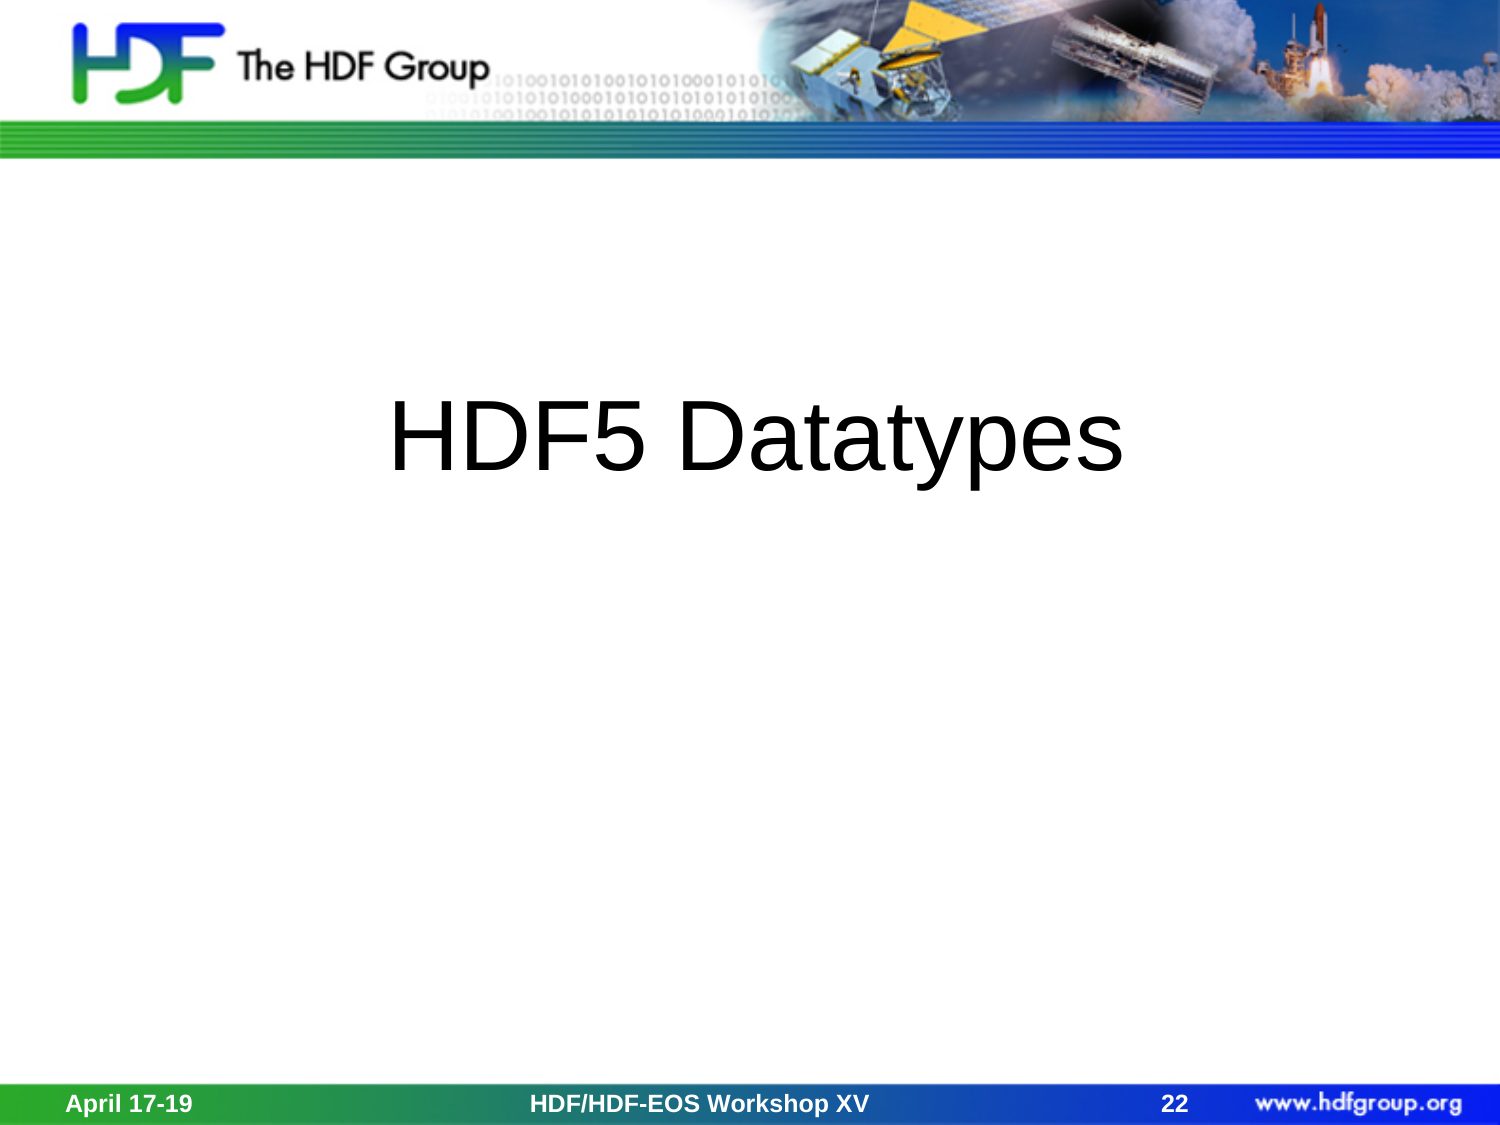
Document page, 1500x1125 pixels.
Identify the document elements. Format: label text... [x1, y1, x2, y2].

footer HDF/HDF-EOS Workshop XV [374, 1087, 1026, 1125]
slide_number 22 [1112, 1087, 1238, 1125]
picture [0, 0, 1500, 1125]
title HDF5 Datatypes [112, 362, 1401, 763]
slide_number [49, 1087, 338, 1125]
